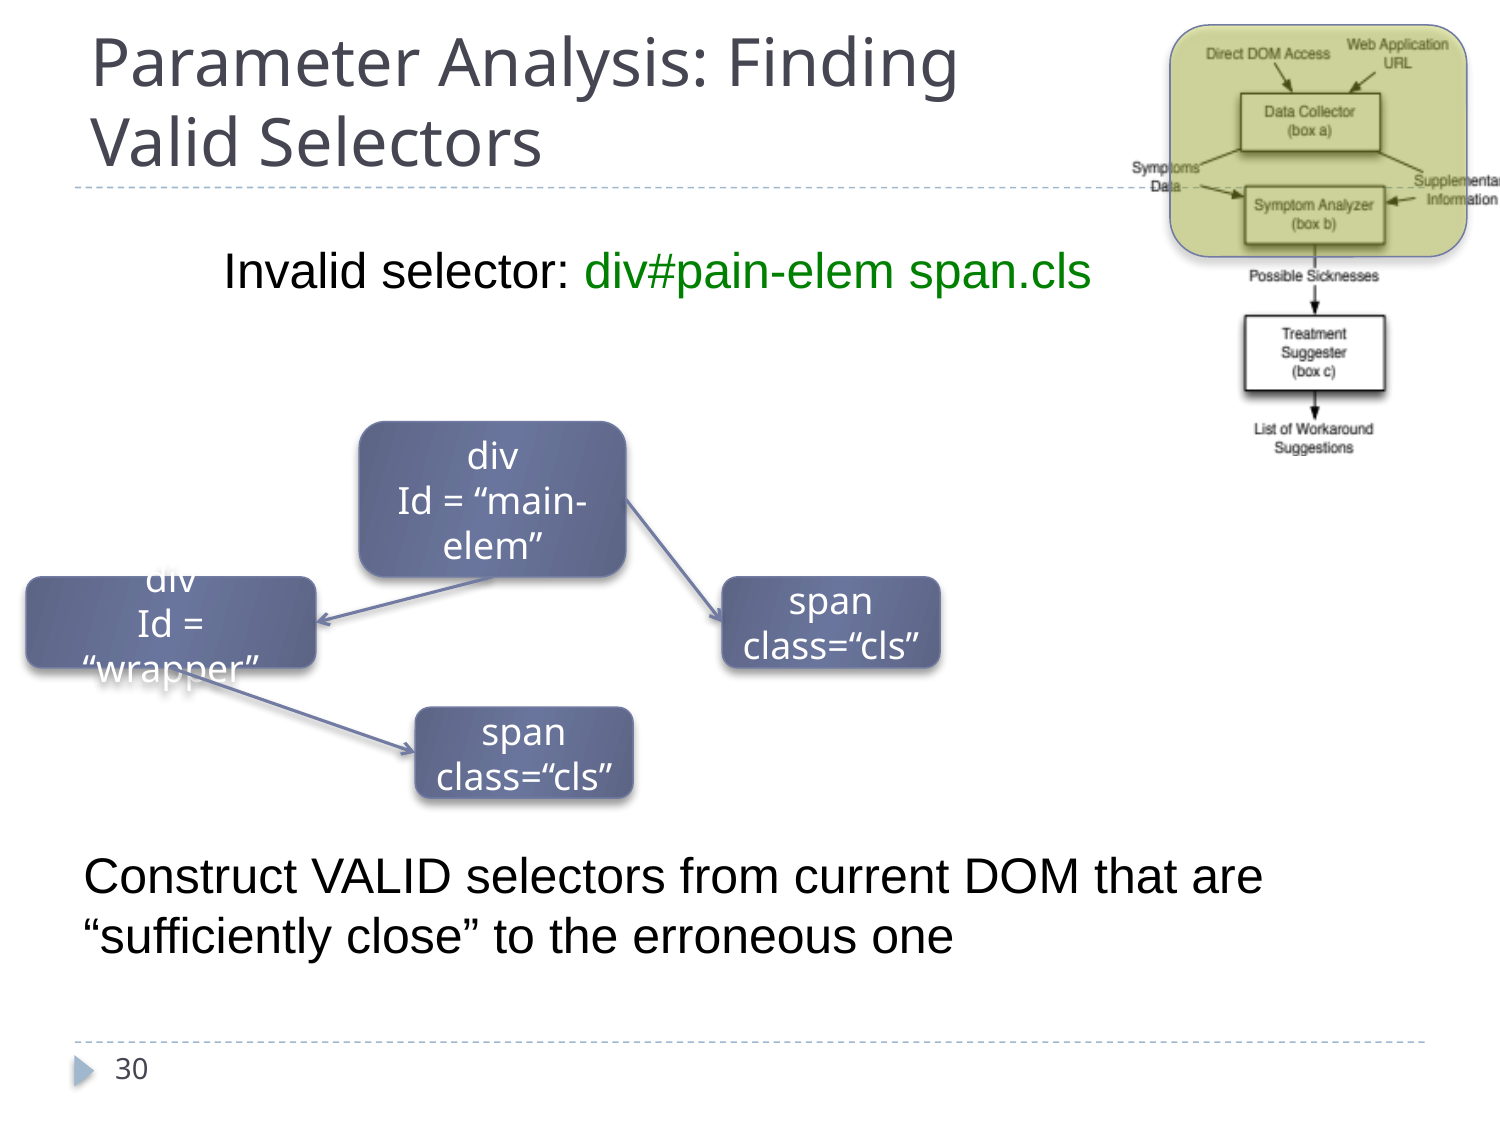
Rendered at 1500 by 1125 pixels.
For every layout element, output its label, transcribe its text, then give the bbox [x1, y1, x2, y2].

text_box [170, 667, 416, 753]
text_box div Id = “wrapper” [25, 576, 317, 669]
title Parameter Analysis: Finding Valid Selectors [74, 24, 1098, 188]
text_box Invalid selector: div#pain-elem span.cls [208, 231, 1092, 306]
text_box Construct VALID selectors from current DOM that are “sufficiently close” to the erroneous one [68, 835, 1466, 971]
picture [1098, 24, 1500, 456]
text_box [315, 576, 493, 623]
slide_number 30 [100, 1042, 426, 1103]
text_box span class=“cls” [414, 706, 634, 799]
text_box div Id = “main-elem” [358, 420, 627, 578]
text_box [625, 499, 723, 623]
text_box span class=“cls” [721, 576, 941, 669]
